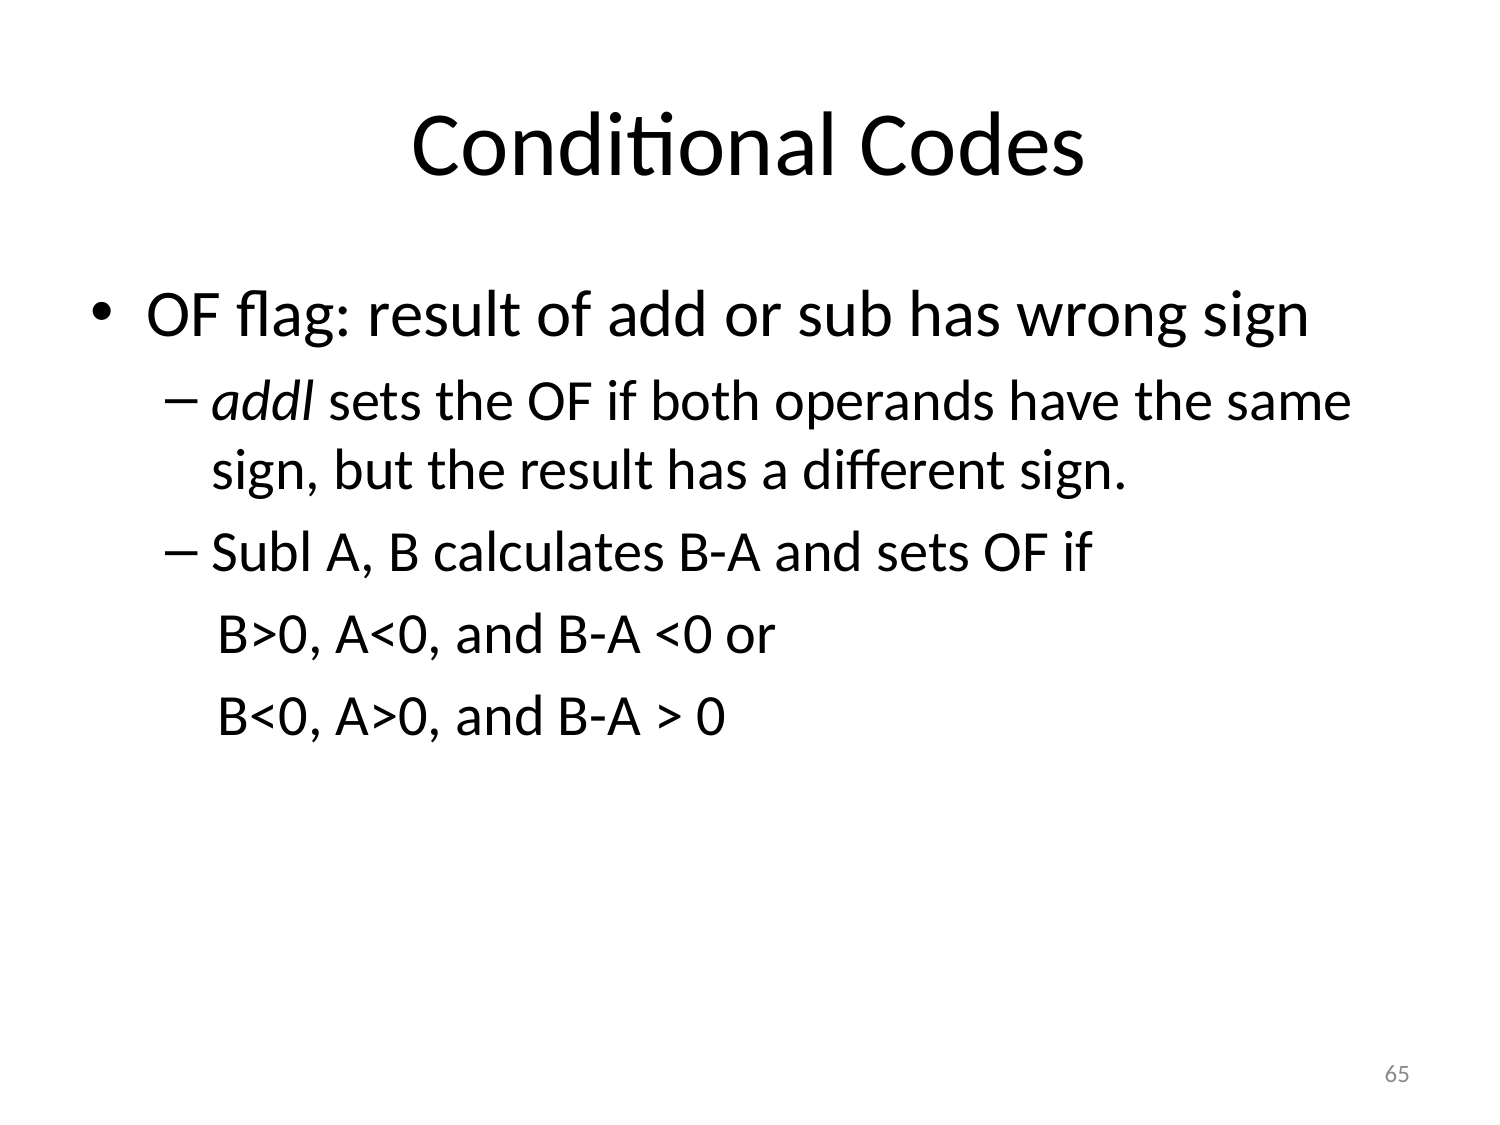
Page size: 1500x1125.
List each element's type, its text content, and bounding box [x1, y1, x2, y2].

title Conditional Codes [75, 45, 1425, 233]
list OF flag: result of add or sub has wrong sign addl sets the OF if both operands have the same sign, but the result has a different sign. Subl A, B calculates B-A and sets OF if B>0, A<0, and B-A <0 or B<0, A>0, and B-A > 0 [75, 262, 1425, 1005]
slide_number 65 [1074, 1042, 1425, 1103]
